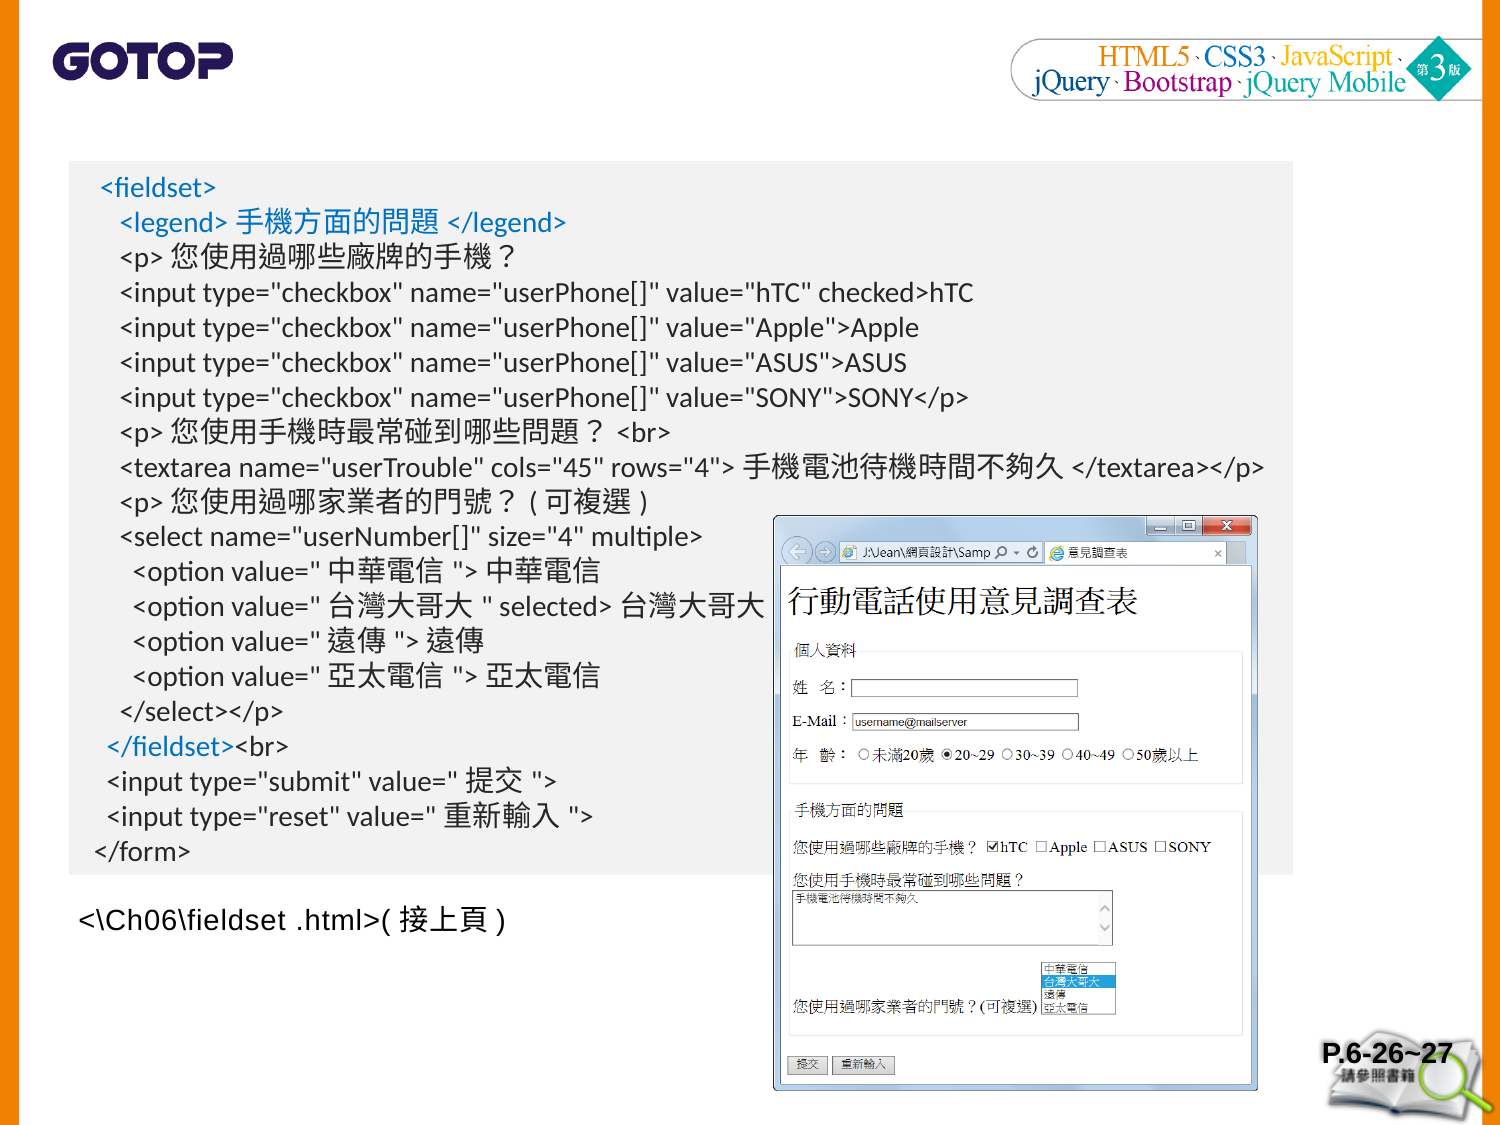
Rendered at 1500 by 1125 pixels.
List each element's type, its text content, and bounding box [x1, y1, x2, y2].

text_box <\Ch06\fieldset .html>(接上頁) [63, 893, 521, 944]
list P.6-26~27 [1293, 1016, 1469, 1069]
picture [0, 0, 1500, 1125]
text_box <fieldset> <legend>手機方面的問題</legend> <p>您使用過哪些廠牌的手機？ <input type="checkbox" name="userPhone[]" value="hTC" checked>hTC <input type="checkbox" name="userPhone[]" value="Apple">Apple <input type="checkbox" name="userPhone[]" value="ASUS">ASUS <input type="checkbox" name="userPhone[]" value="SONY">SONY</p> <p>您使用手機時最常碰到哪些問題？<br> <textarea name="userTrouble" cols="45" rows="4">手機電池待機時間不夠久</textarea></p> <p>您使用過哪家業者的門號？(可複選) <select name="userNumber[]" size="4" multiple> <option value="中華電信">中華電信 <option value="台灣大哥大" selected>台灣大哥大 <option value="遠傳">遠傳 <option value="亞太電信">亞太電信 </select></p> </fieldset><br> <input type="submit" value="提交"> <input type="reset" value="重新輸入"> </form> [68, 160, 1294, 875]
